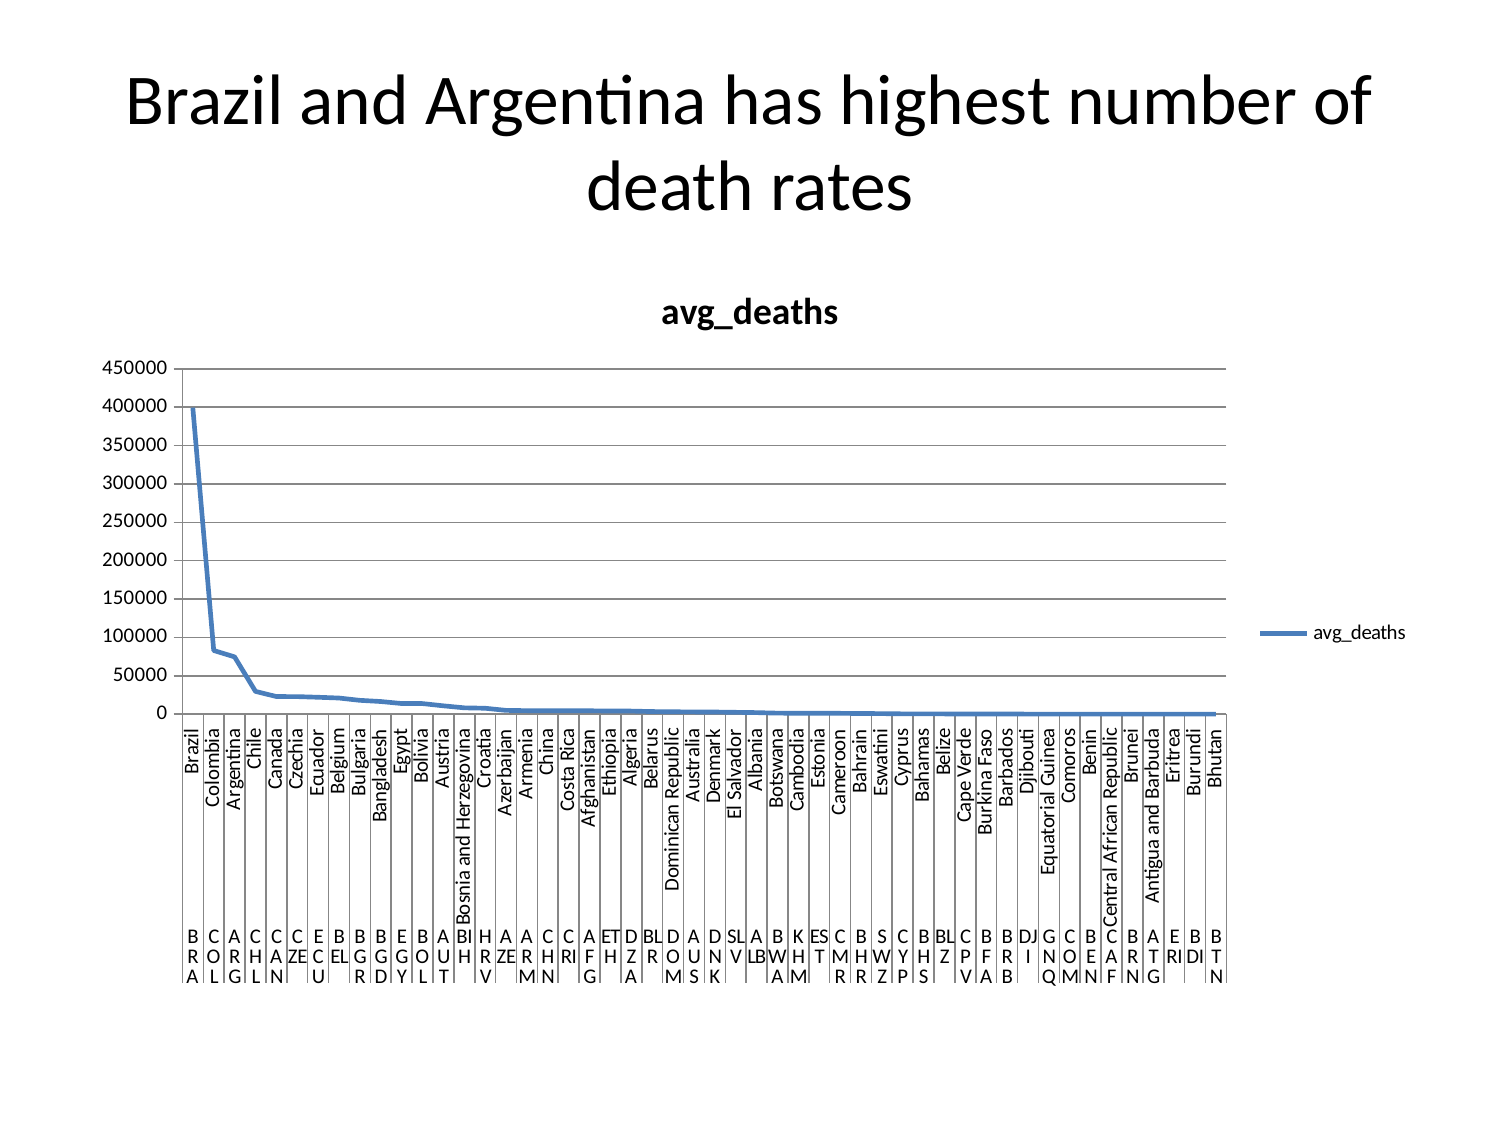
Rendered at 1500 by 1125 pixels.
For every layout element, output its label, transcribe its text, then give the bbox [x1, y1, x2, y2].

title Brazil and Argentina has highest number of death rates [75, 45, 1425, 233]
chart [74, 262, 1426, 1006]
